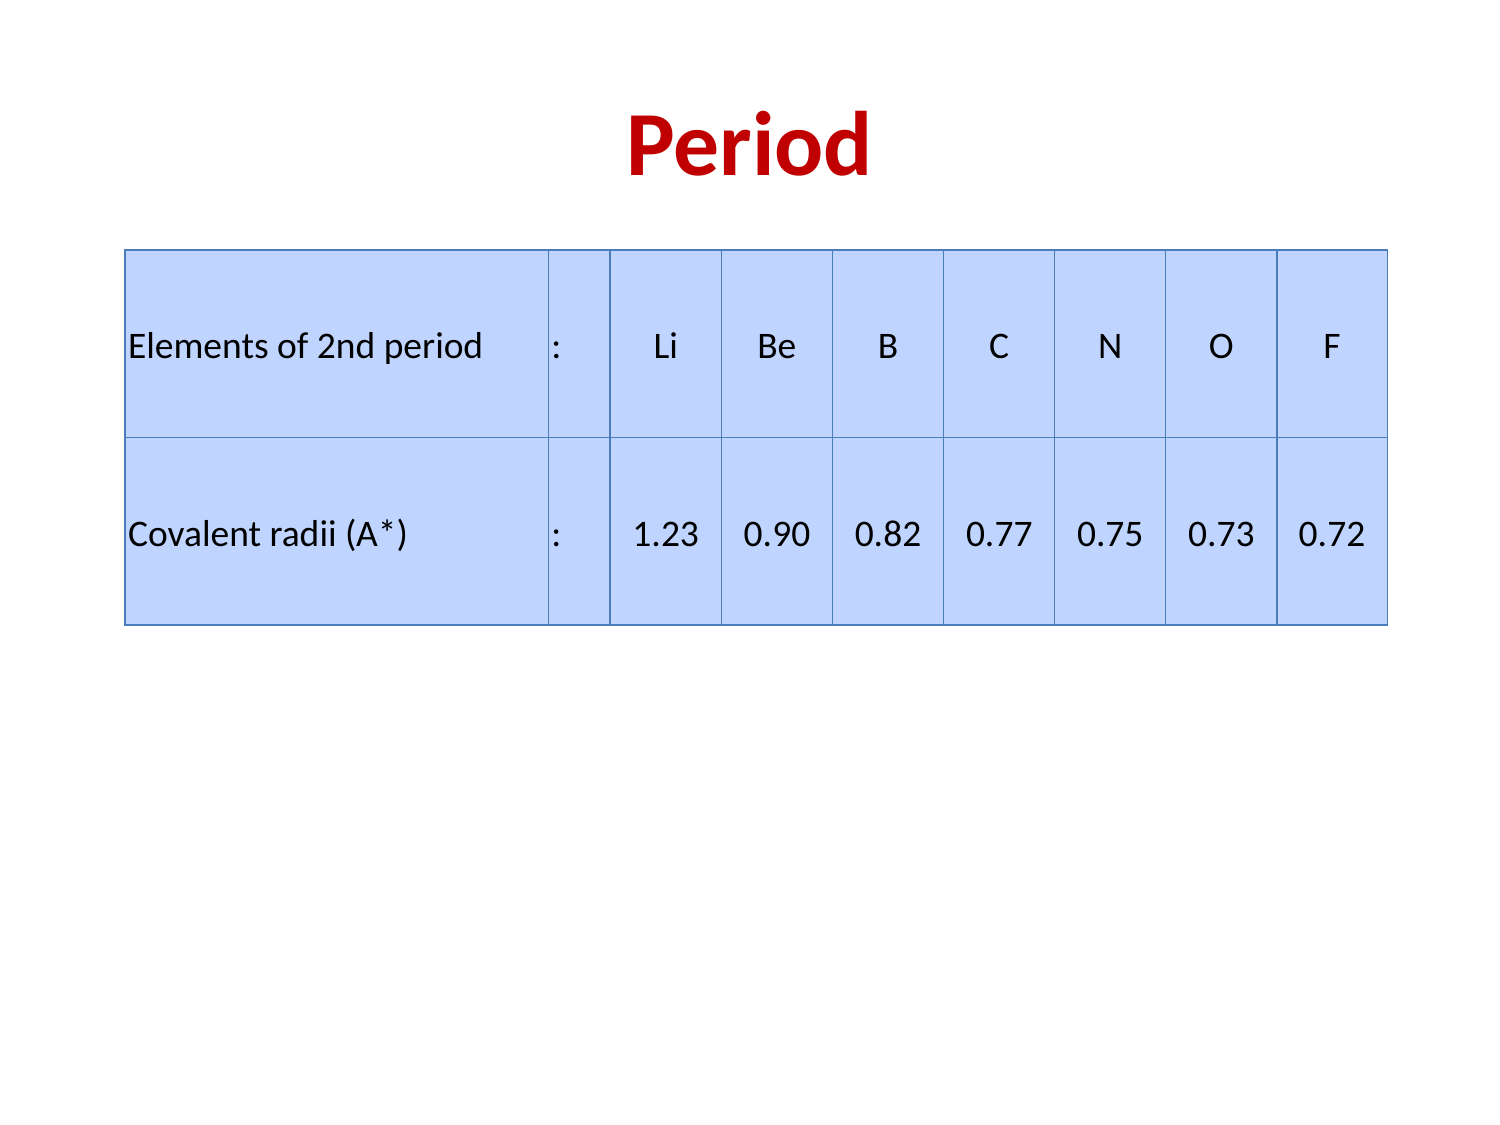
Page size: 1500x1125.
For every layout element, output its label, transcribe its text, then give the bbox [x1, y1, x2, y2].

table_header : [549, 251, 609, 437]
title Period [75, 45, 1425, 233]
table_header N [1055, 251, 1165, 437]
table_cell Covalent radii (A*) [126, 438, 548, 624]
table_header O [1166, 251, 1276, 437]
table_header F [1278, 251, 1387, 437]
table_cell 0.77 [944, 438, 1054, 624]
table_header C [944, 251, 1054, 437]
table_cell : [549, 438, 609, 624]
table_cell 0.73 [1166, 438, 1276, 624]
table_cell 0.72 [1278, 438, 1387, 624]
table_cell 0.82 [833, 438, 943, 624]
table_cell 0.90 [722, 438, 832, 624]
table_header B [833, 251, 943, 437]
table_cell 1.23 [611, 438, 721, 624]
table_header Elements of 2nd period [126, 251, 548, 437]
table_header Be [722, 251, 832, 437]
table_header Li [611, 251, 721, 437]
table_cell 0.75 [1055, 438, 1165, 624]
